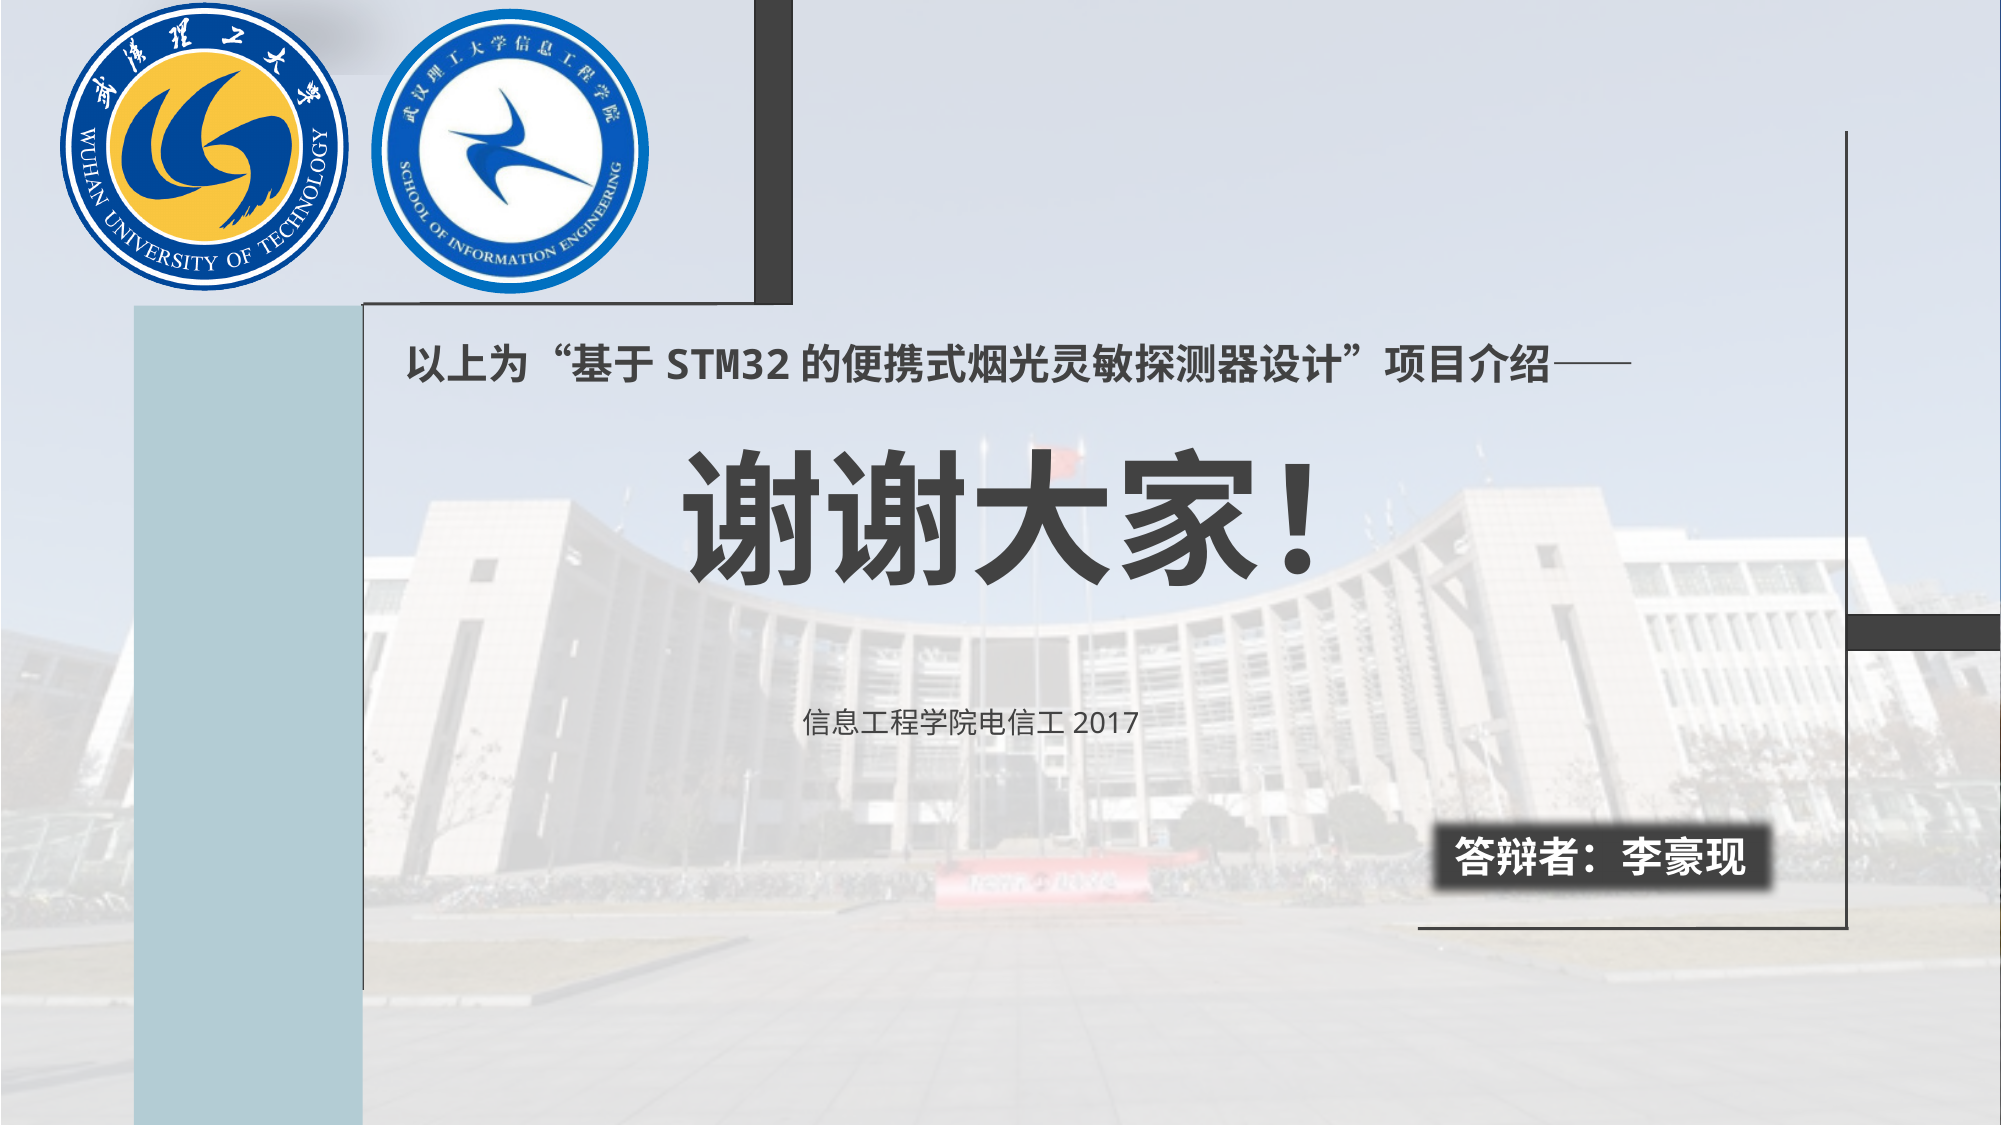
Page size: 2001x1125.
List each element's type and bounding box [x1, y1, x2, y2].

picture [0, 0, 2001, 1125]
text_box [1423, 813, 1782, 901]
